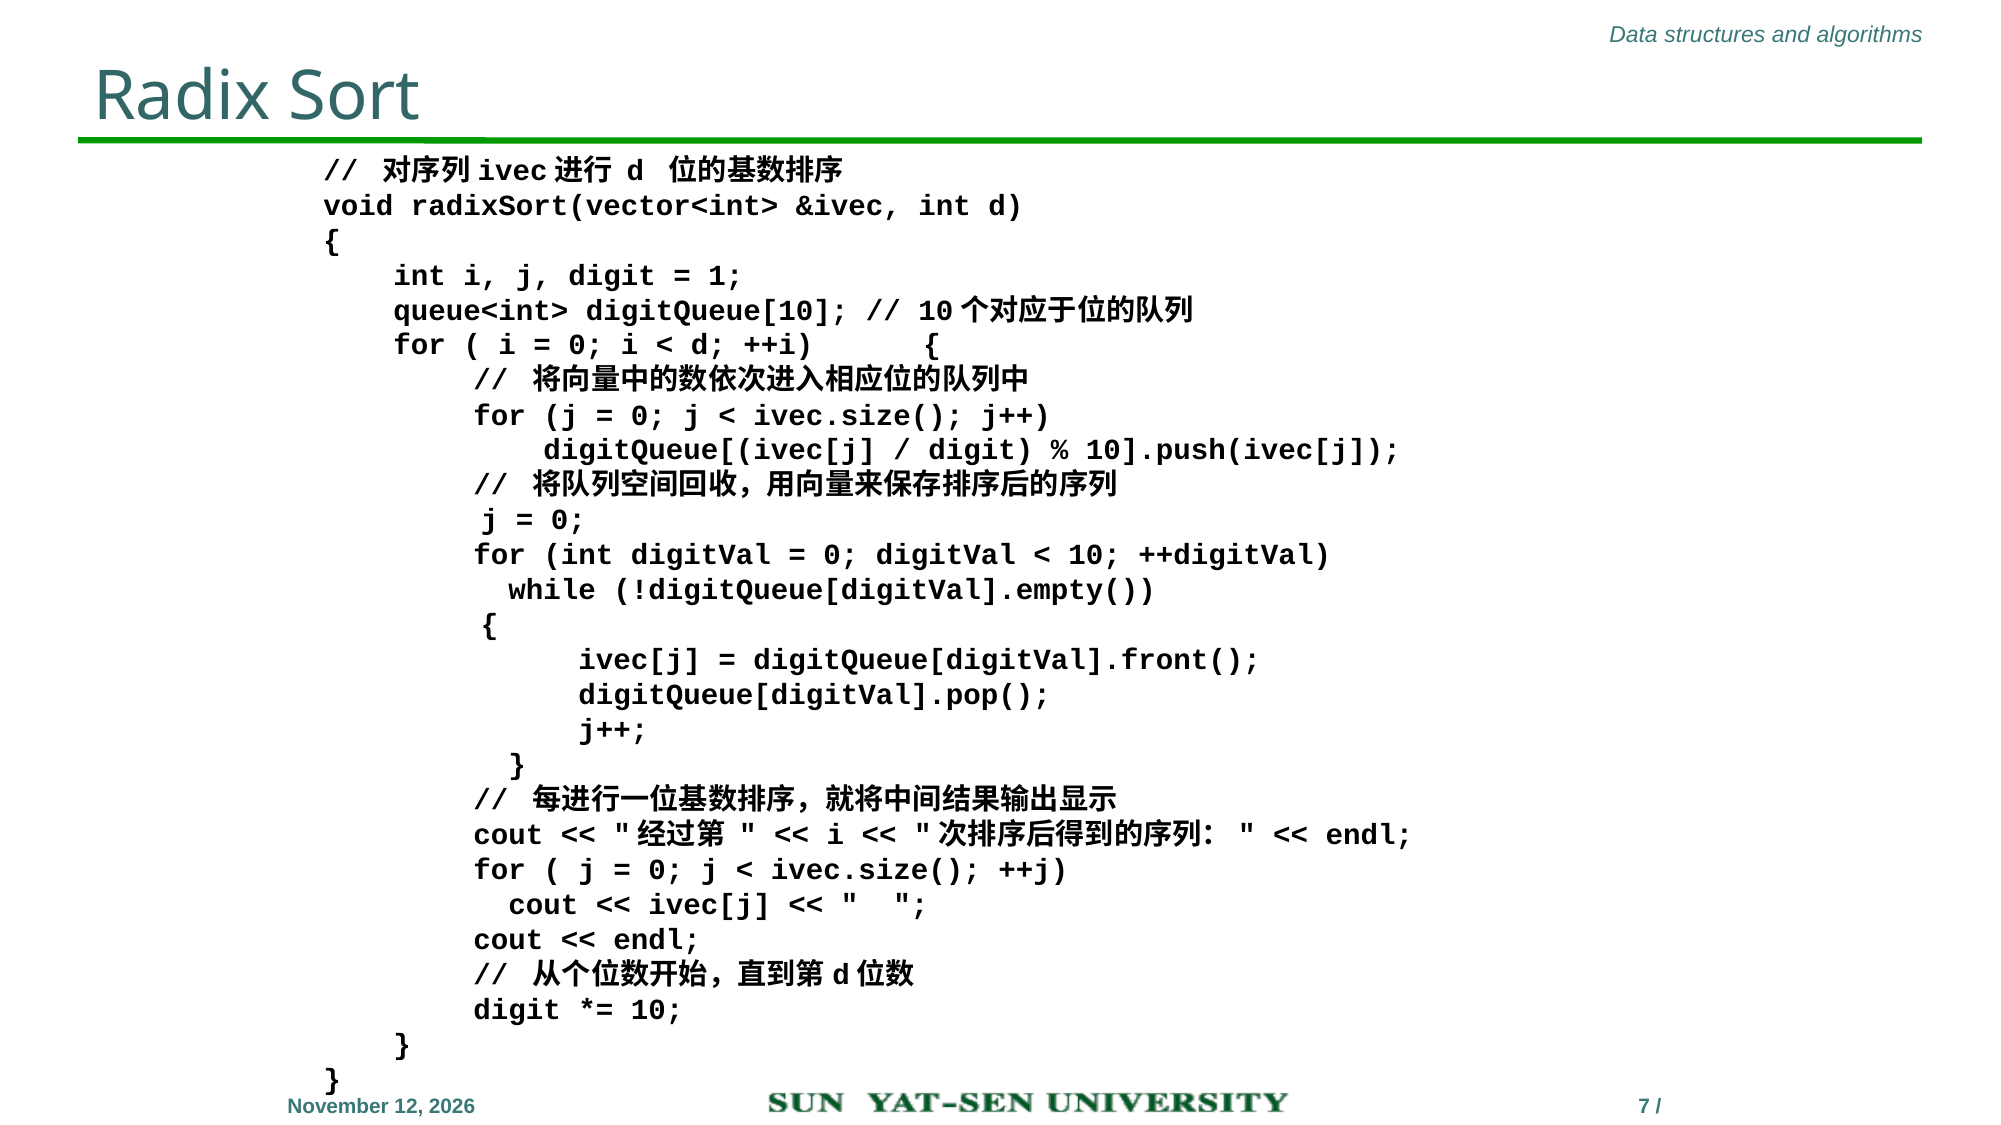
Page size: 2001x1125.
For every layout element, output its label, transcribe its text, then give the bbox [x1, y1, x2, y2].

picture [755, 1103, 1297, 1125]
text_box // 对序列ivec进行 d 位的基数排序 void radixSort(vector<int> &ivec, int d) { int i, j, digit = 1; queue<int> digitQueue[10]; // 10个对应于位的队列 for ( i = 0; i < d; ++i) { // 将向量中的数依次进入相应位的队列中 for (j = 0; j < ivec.size(); j++) digitQueue[(ivec[j] / digit) % 10].push(ivec[j]); // 将队列空间回收，用向量来保存排序后的序列 j = 0; for (int digitVal = 0; digitVal < 10; ++digitVal) while (!digitQueue[digitVal].empty()) { ivec[j] = digitQueue[digitVal].front(); digitQueue[digitVal].pop(); j++; } // 每进行一位基数排序，就将中间结果输出显示 cout << "经过第 " << i << "次排序后得到的序列：" << endl; for ( j = 0; j < ivec.size(); ++j) cout << ivec[j] << " "; cout << endl; // 从个位数开始，直到第d位数 digit *= 10; } } [308, 143, 1680, 1103]
title Radix Sort [77, 34, 1923, 141]
